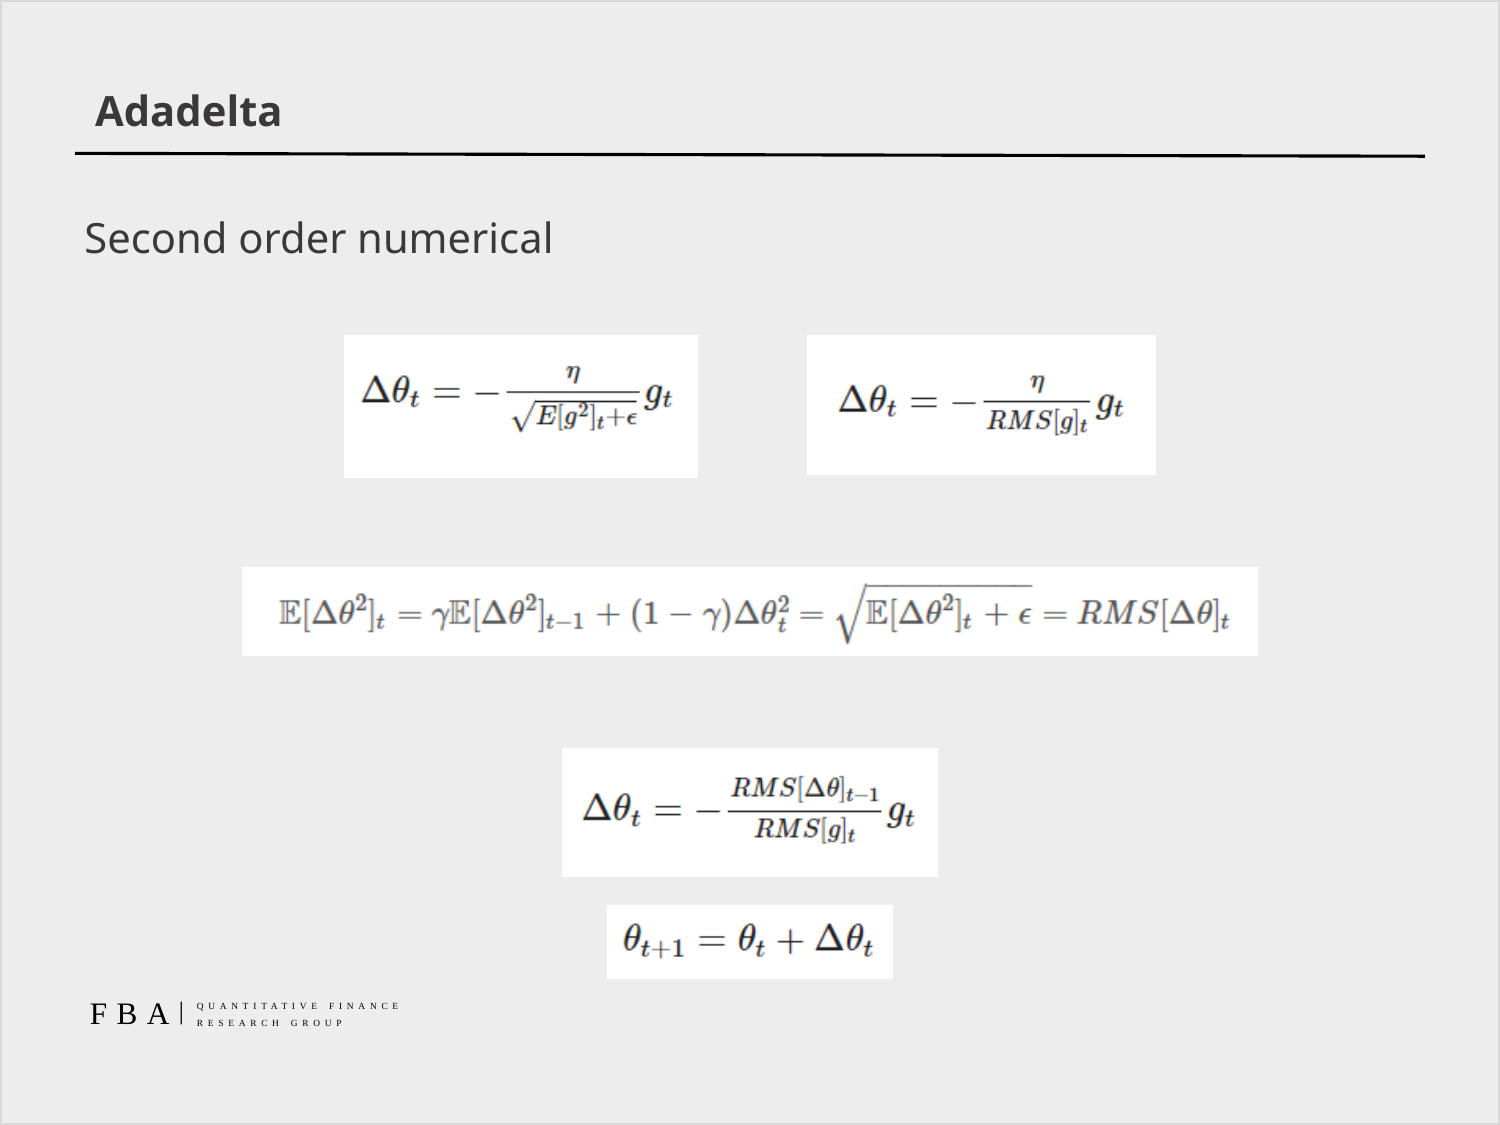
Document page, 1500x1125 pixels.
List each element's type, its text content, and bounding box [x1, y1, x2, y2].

picture [242, 567, 1258, 656]
picture [562, 748, 938, 877]
picture [807, 335, 1156, 475]
picture [606, 905, 893, 979]
text_box Second order numerical [69, 209, 1397, 970]
picture [344, 335, 698, 478]
title Adadelta [69, 73, 1397, 144]
